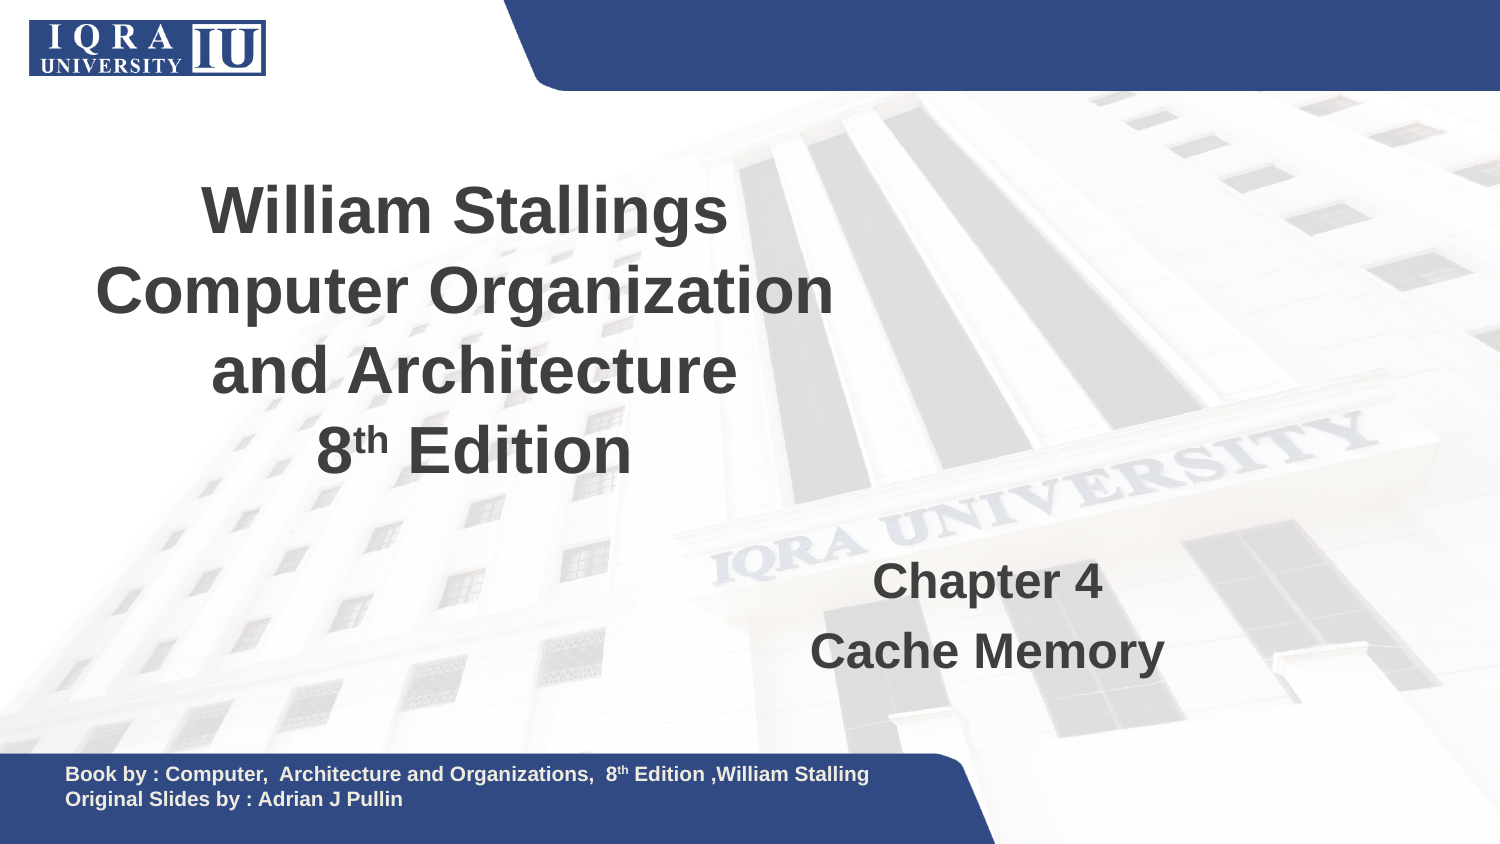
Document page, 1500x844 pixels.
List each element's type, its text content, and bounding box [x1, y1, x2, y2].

text_box [29, 20, 266, 76]
list Chapter 4 Cache Memory [237, 571, 1500, 655]
picture [0, 754, 994, 844]
picture [503, 0, 1500, 91]
list William Stallings Computer Organization and Architecture 8th Edition [0, 284, 1225, 371]
text_box Book by : Computer, Architecture and Organizations, 8th Edition ,William Stalling Original Slides by : Adrian J Pullin [49, 752, 938, 818]
